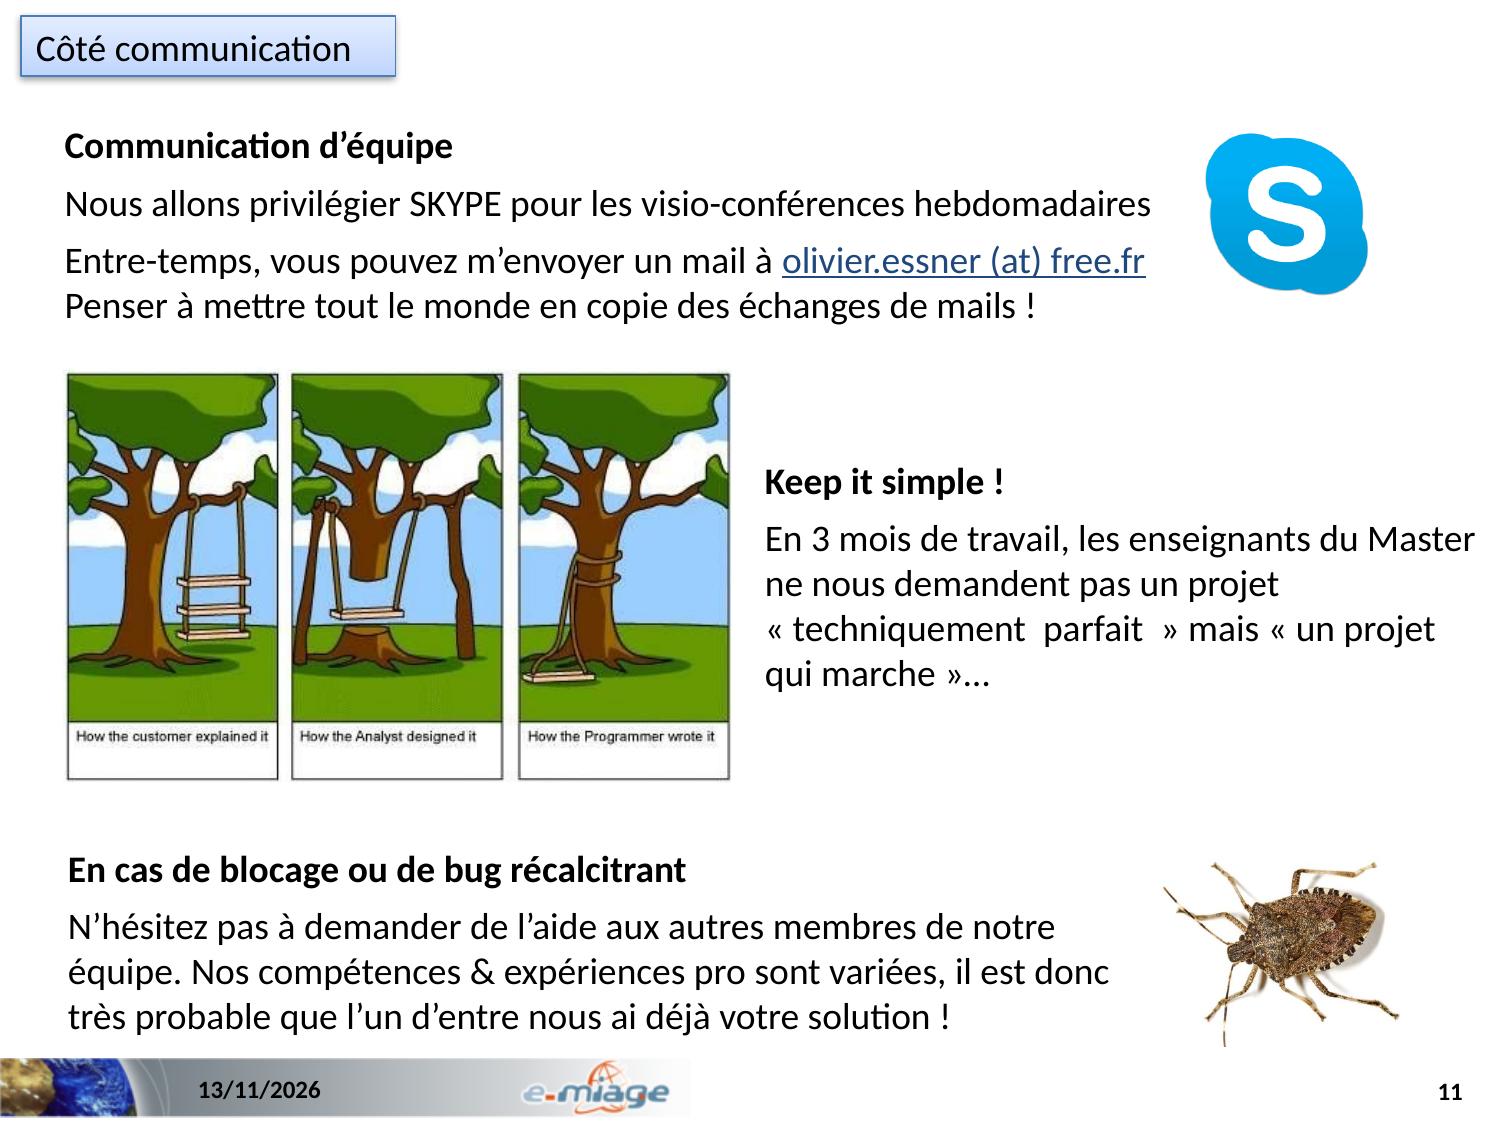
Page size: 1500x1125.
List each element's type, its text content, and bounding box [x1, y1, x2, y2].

text_box Côté communication [20, 15, 396, 77]
picture [0, 1058, 691, 1118]
picture [1153, 847, 1419, 1048]
picture [1198, 125, 1374, 301]
text_box Communication d’équipe Nous allons privilégier SKYPE pour les visio-conférences hebdomadaires Entre-temps, vous pouvez m’envoyer un mail à olivier.essner (at) free.fr Penser à mettre tout le monde en copie des échanges de mails ! [49, 113, 1188, 334]
picture [62, 367, 739, 788]
text_box En cas de blocage ou de bug récalcitrant N’hésitez pas à demander de l’aide aux autres membres de notre équipe. Nos compétences & expériences pro sont variées, il est donc très probable que l’un d’entre nous ai déjà votre solution ! [53, 837, 1154, 1045]
text_box Keep it simple ! En 3 mois de travail, les enseignants du Master ne nous demandent pas un projet « techniquement parfait » mais « un projet qui marche »… [749, 449, 1500, 702]
